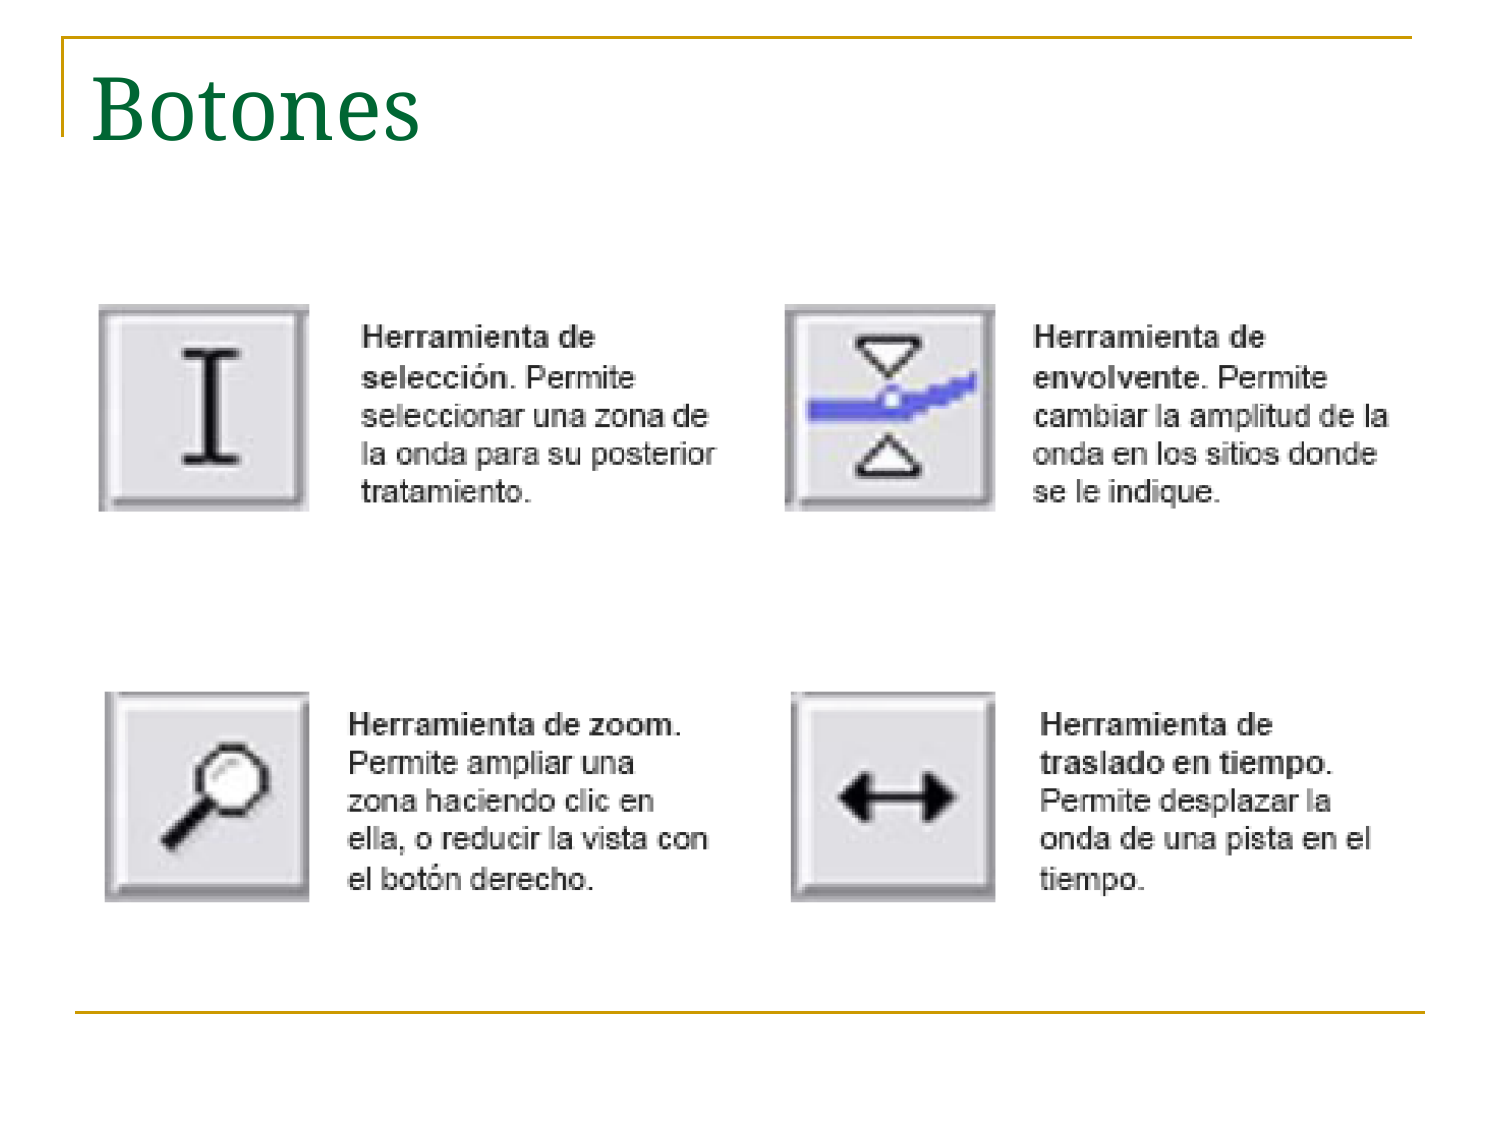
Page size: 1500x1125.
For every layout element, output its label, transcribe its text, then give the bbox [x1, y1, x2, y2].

title Botones [75, 45, 1425, 233]
picture [64, 243, 1424, 1004]
